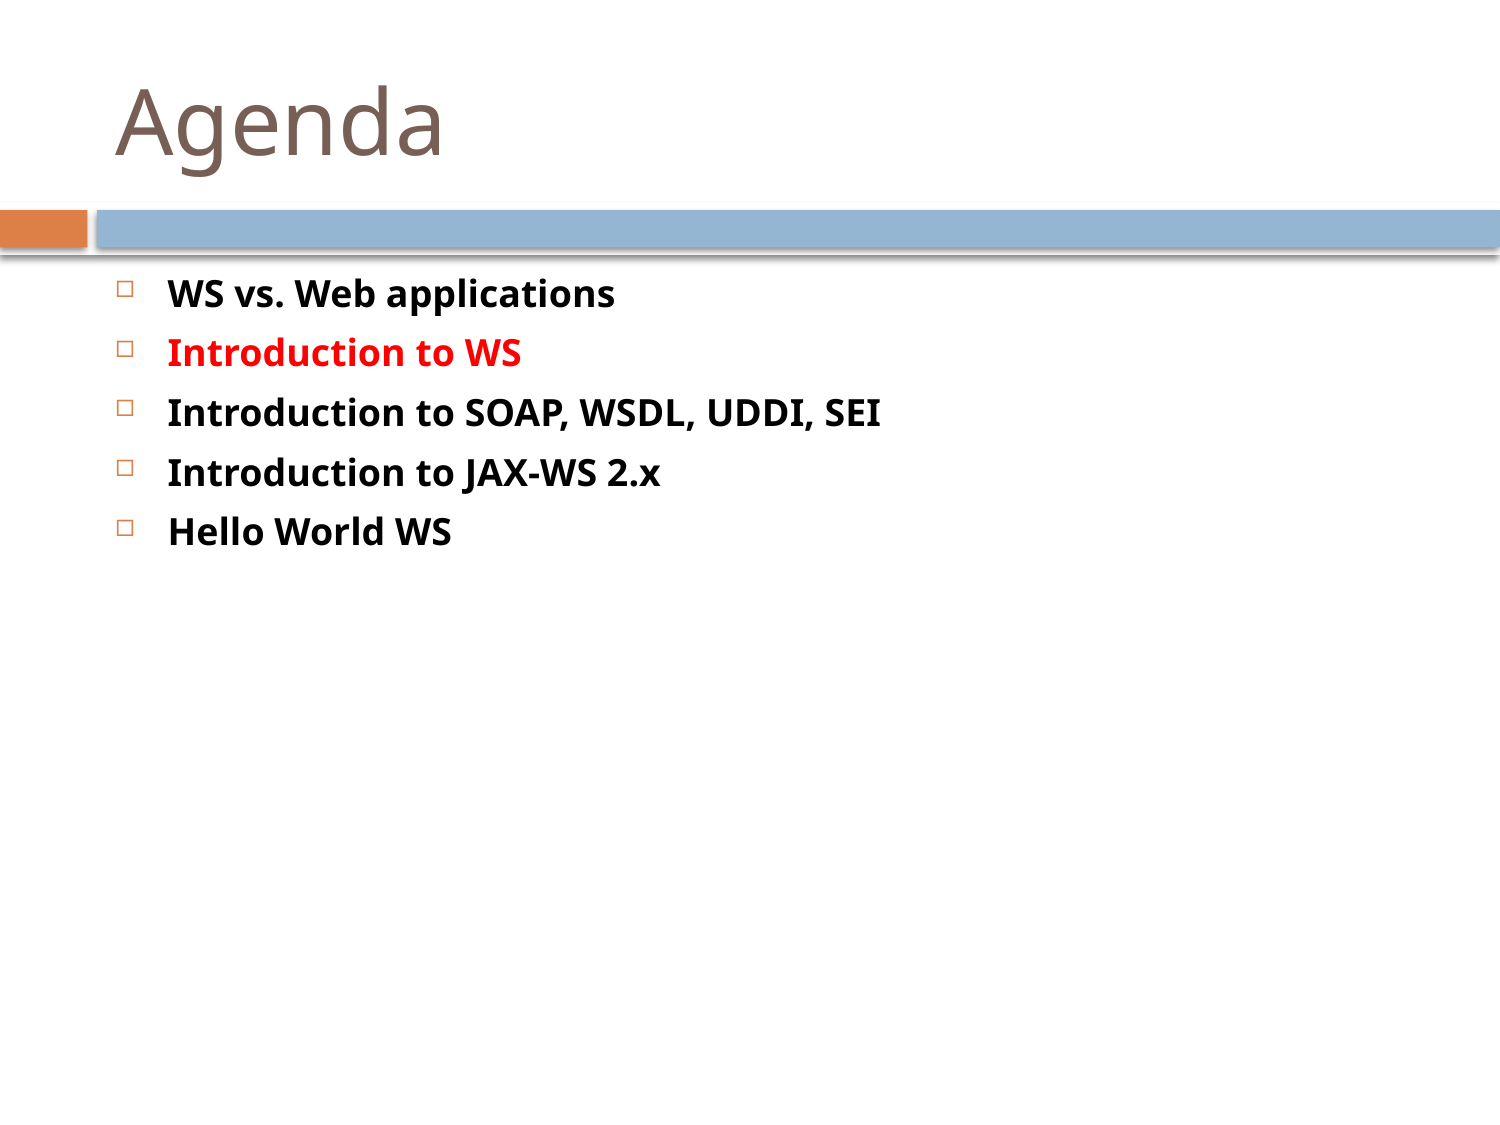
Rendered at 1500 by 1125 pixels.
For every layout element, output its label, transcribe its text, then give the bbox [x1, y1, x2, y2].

list WS vs. Web applications Introduction to WS Introduction to SOAP, WSDL, UDDI, SEI Introduction to JAX-WS 2.x Hello World WS [100, 262, 1438, 1000]
title Agenda [100, 37, 1438, 200]
